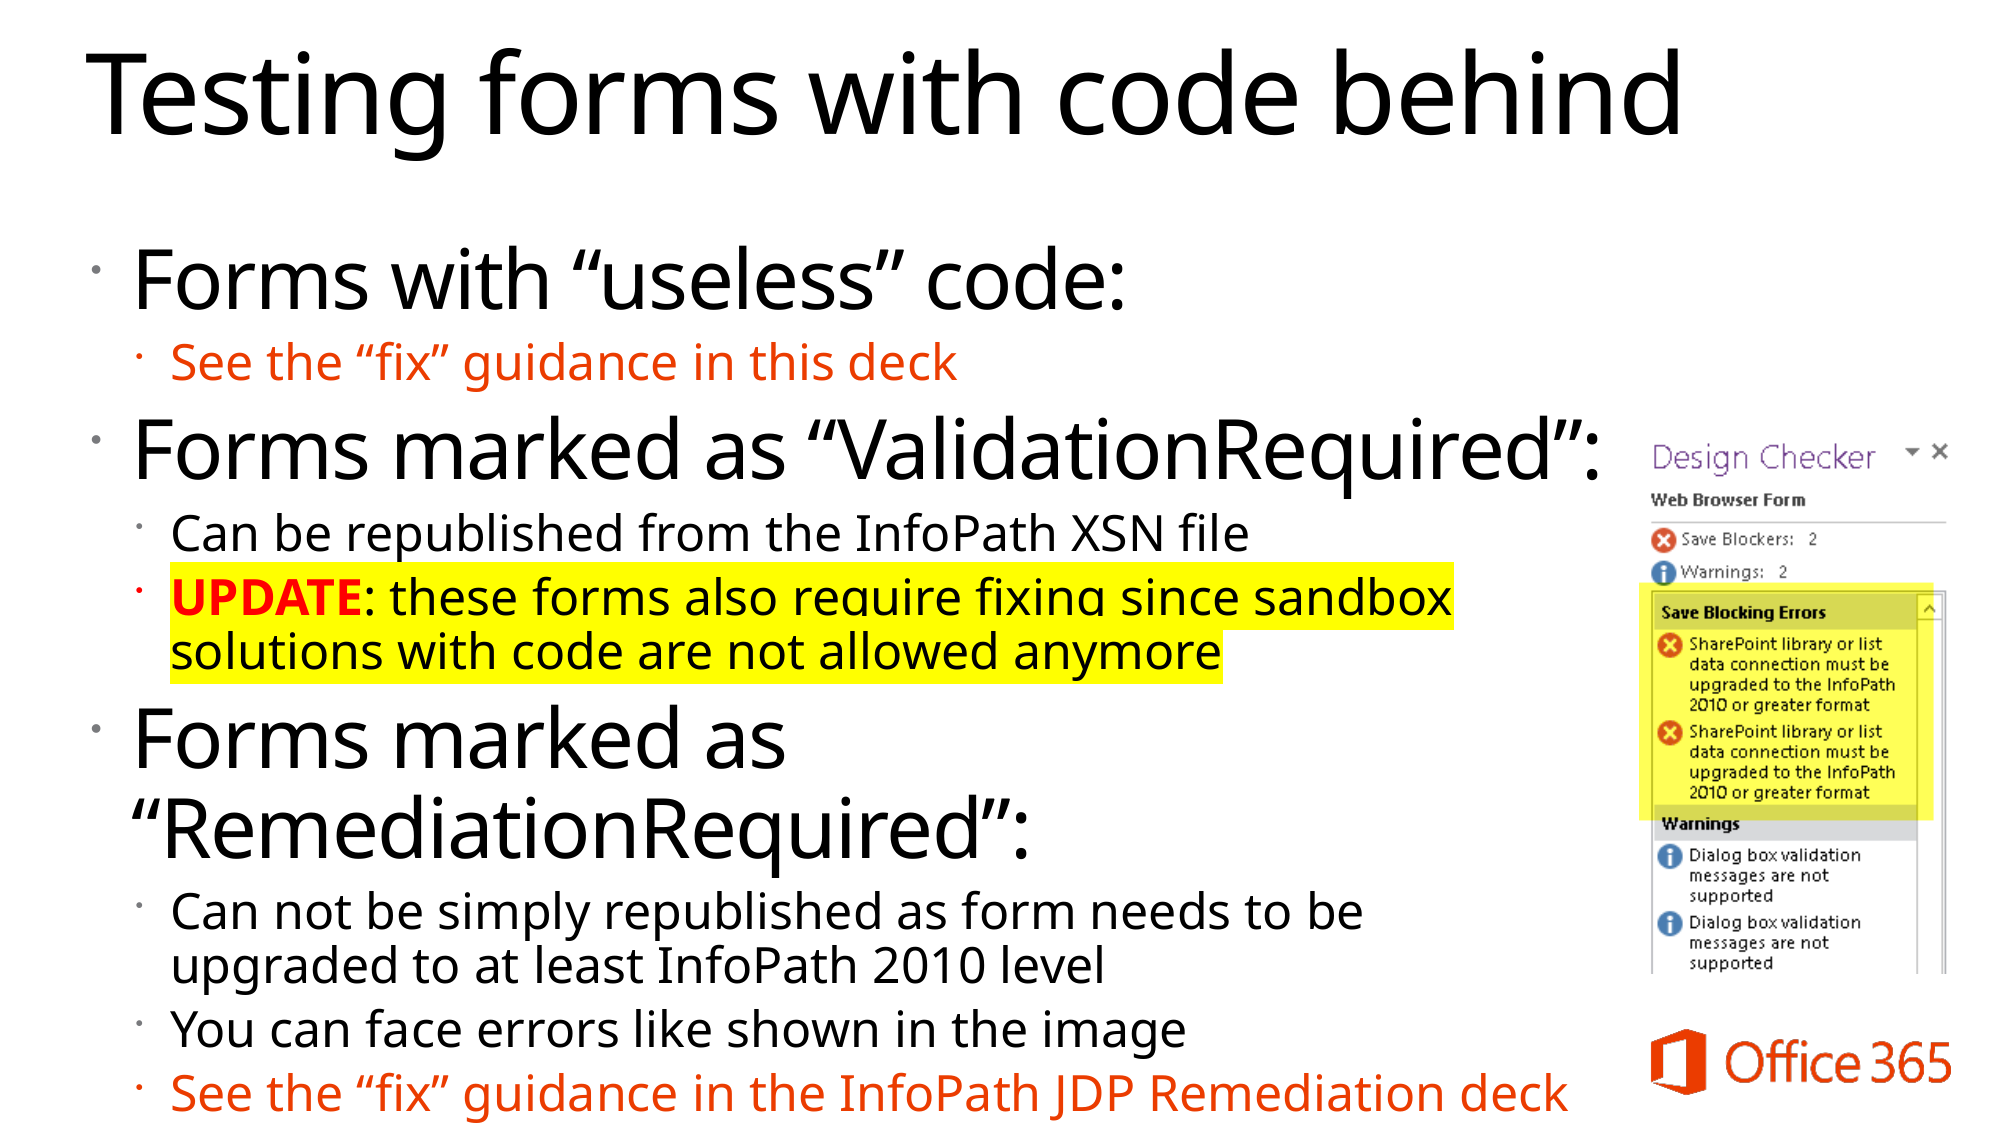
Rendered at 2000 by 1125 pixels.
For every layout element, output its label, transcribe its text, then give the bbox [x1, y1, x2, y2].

list Forms with “useless” code: See the “fix” guidance in this deck Forms marked as “ValidationRequired”: Can be republished from the InfoPath XSN file UPDATE: these forms also require fixing since sandbox solutions with code are not allowed anymore Forms marked as “RemediationRequired”: Can not be simply republished as form needs to be upgraded to at least InfoPath 2010 level You can face errors like shown in the image See the “fix” guidance in the InfoPath JDP Remediation deck [85, 237, 1608, 573]
picture [1639, 439, 1959, 974]
picture [1622, 1000, 1978, 1124]
title Testing forms with code behind [85, 37, 1914, 161]
